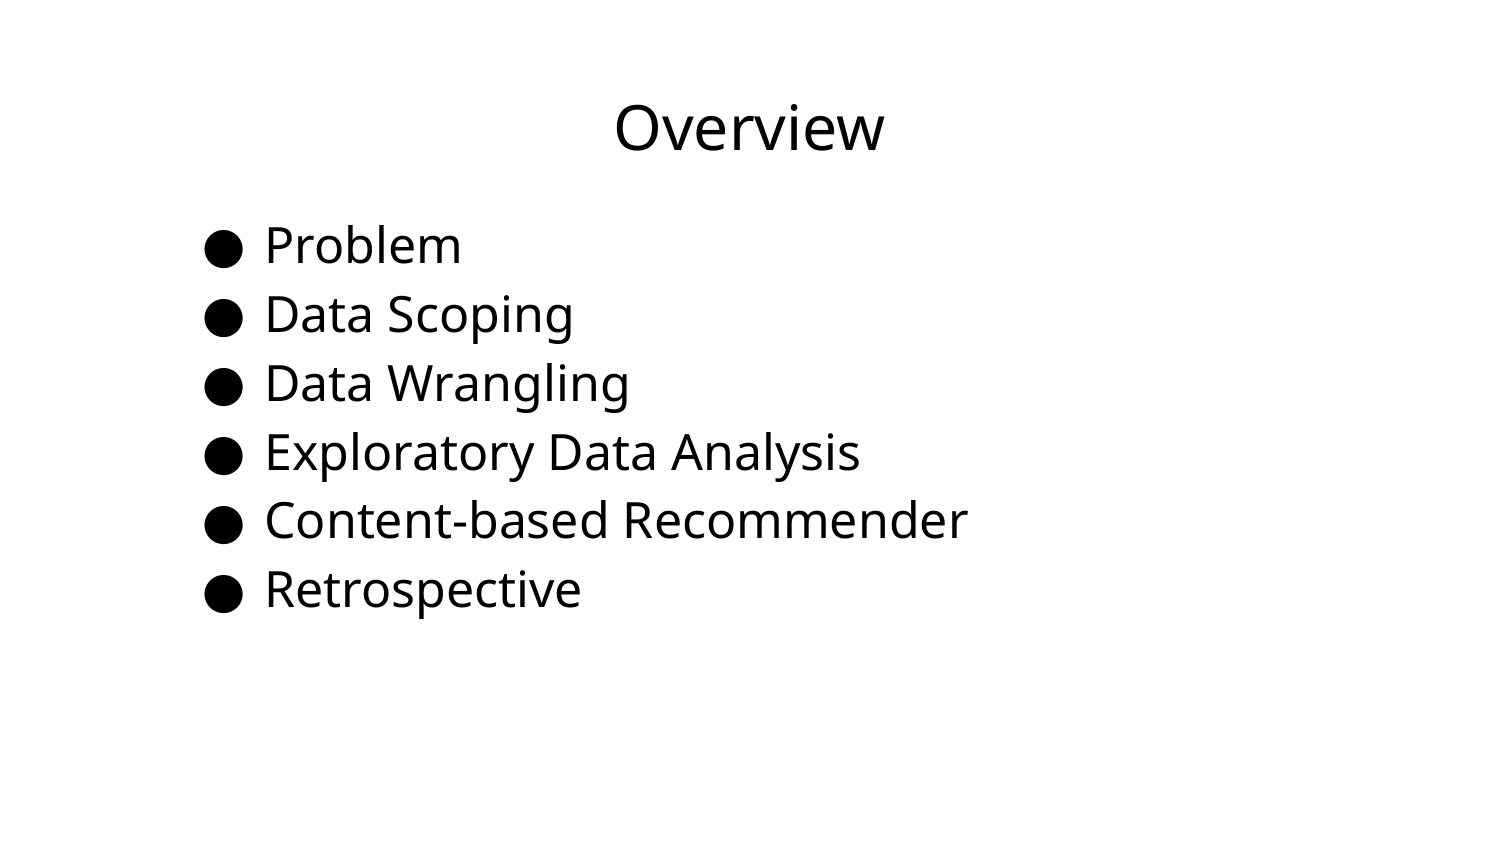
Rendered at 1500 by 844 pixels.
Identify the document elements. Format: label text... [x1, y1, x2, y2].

list Problem Data Scoping Data Wrangling Exploratory Data Analysis Content-based Recommender Retrospective [174, 189, 1355, 750]
title Overview [51, 72, 1449, 167]
